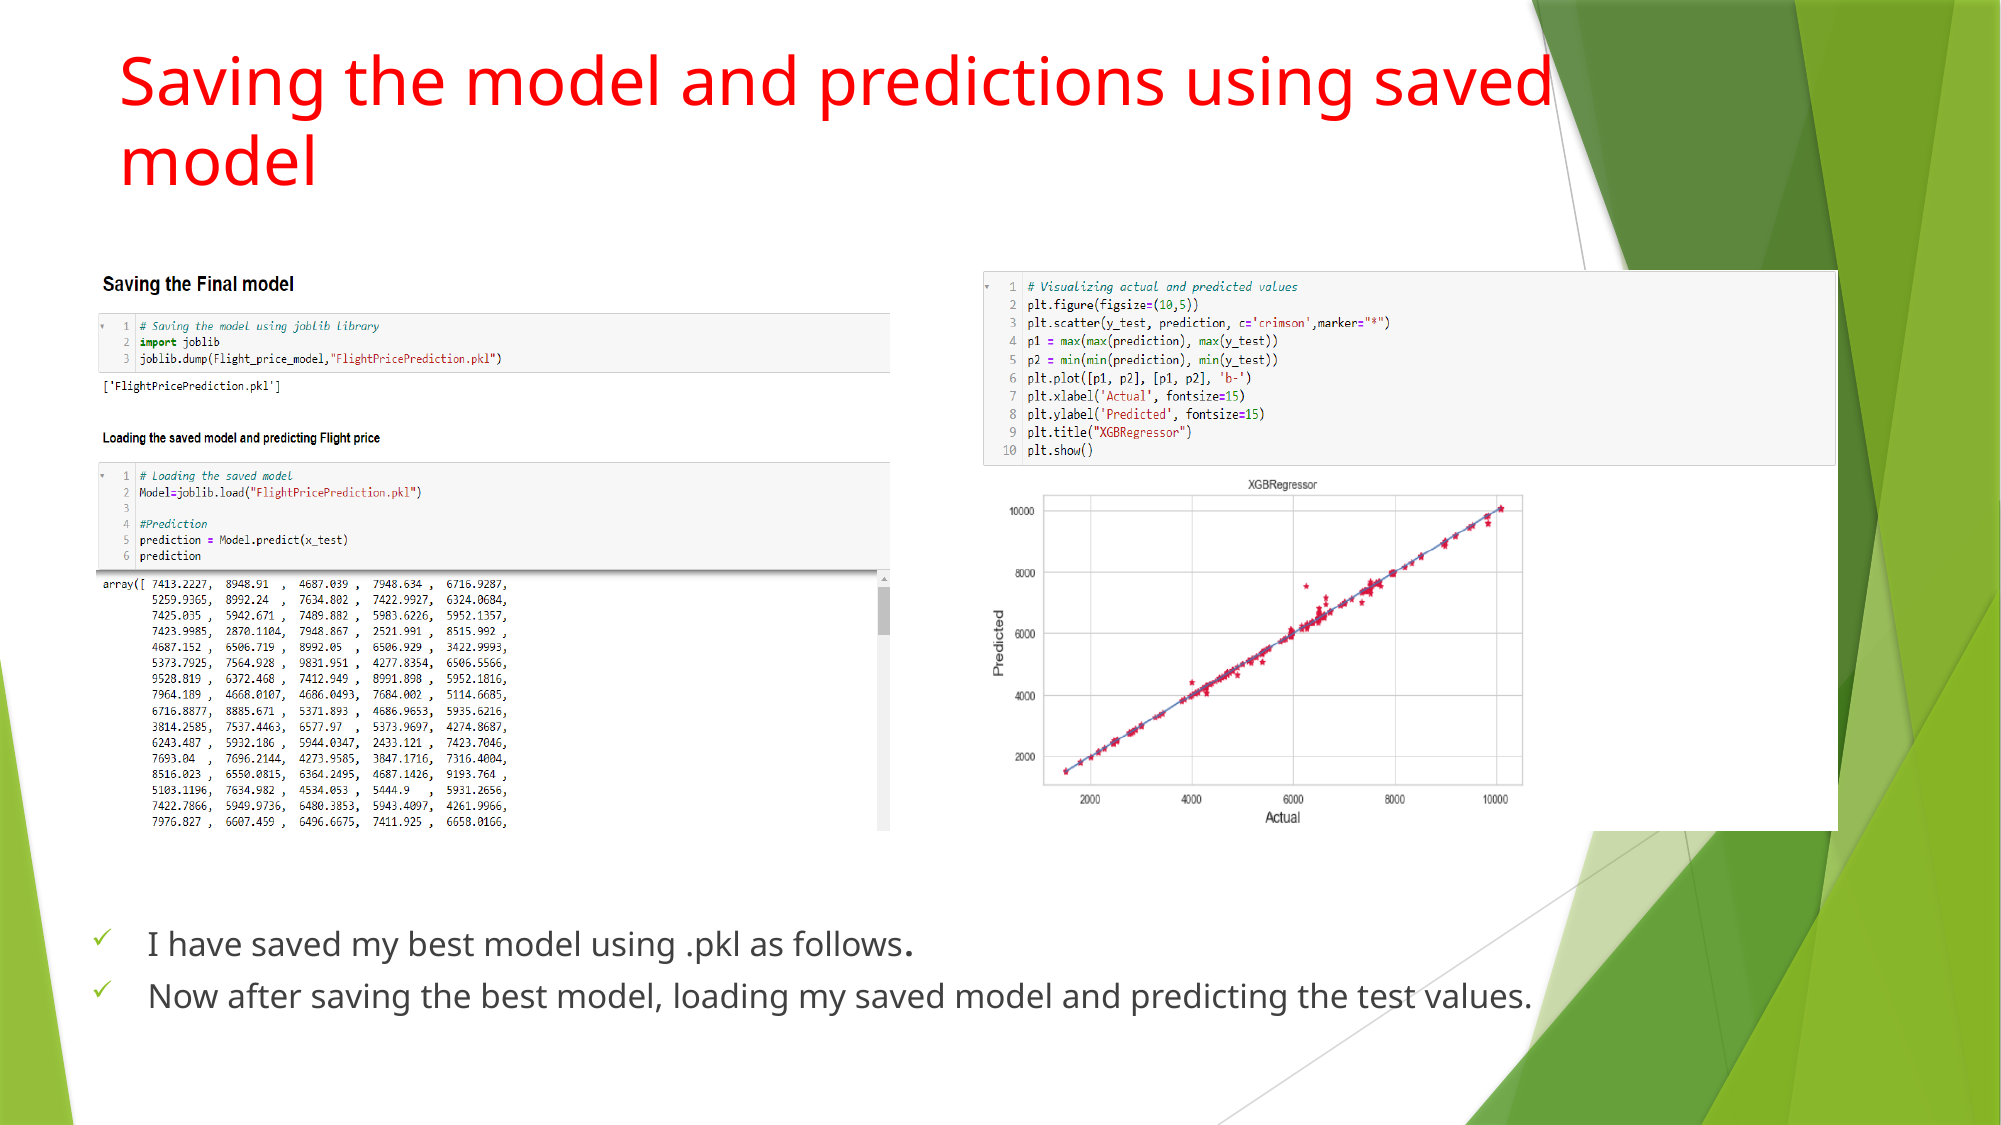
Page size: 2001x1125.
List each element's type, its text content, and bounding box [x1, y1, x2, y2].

picture [981, 270, 1838, 831]
title Saving the model and predictions using saved model [104, 31, 1649, 229]
list I have saved my best model using .pkl as follows. Now after saving the best model, loading my saved model and predicting the test values. [76, 915, 1621, 1095]
picture [95, 270, 891, 831]
